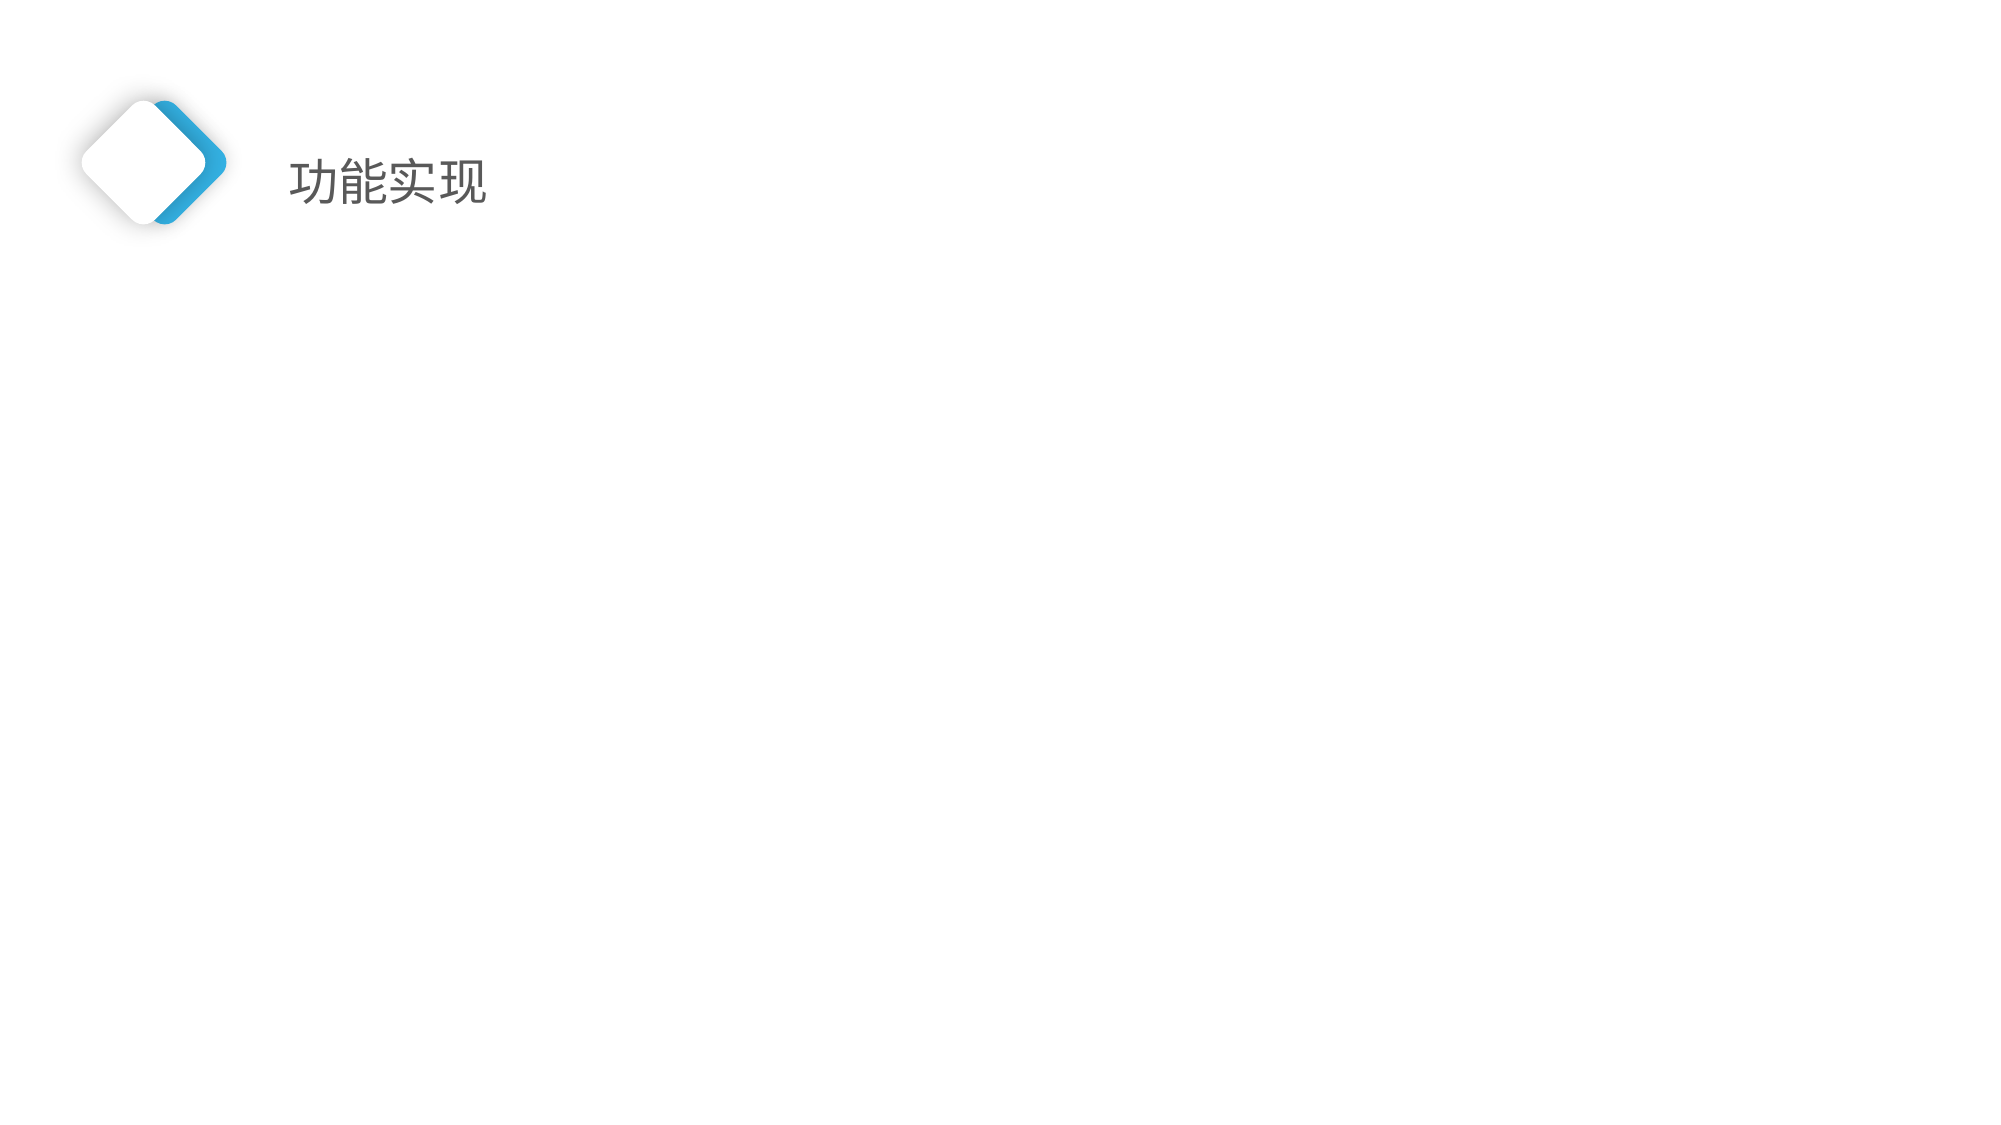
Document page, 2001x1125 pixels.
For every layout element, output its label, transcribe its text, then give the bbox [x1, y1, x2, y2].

text_box [215, 142, 228, 183]
text_box [80, 99, 207, 226]
text_box 功能实现 [273, 113, 729, 219]
